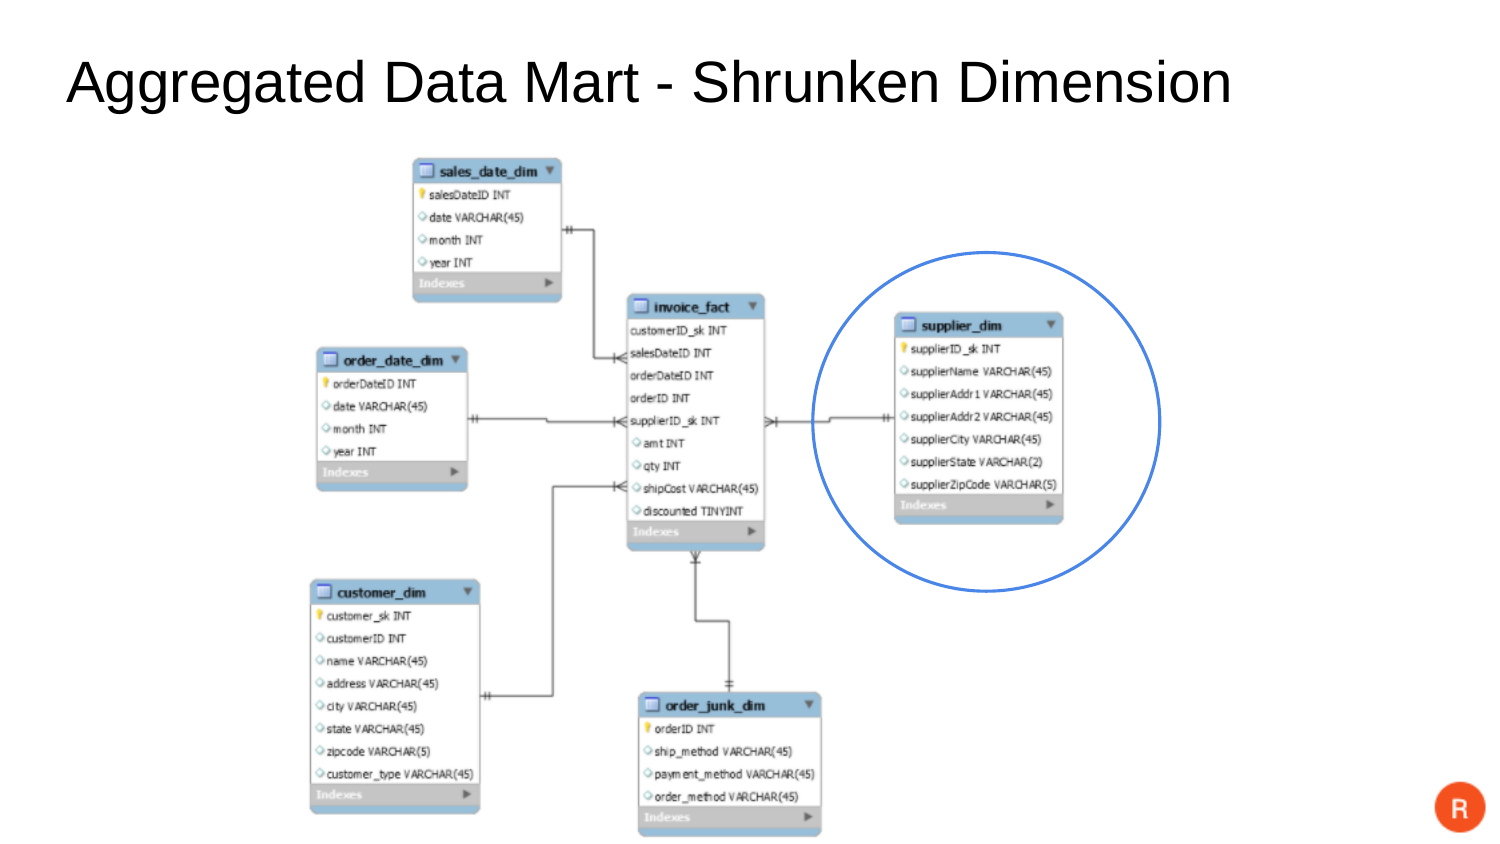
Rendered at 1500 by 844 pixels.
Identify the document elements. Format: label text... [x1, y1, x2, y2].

picture [1431, 778, 1489, 836]
title Aggregated Data Mart - Shrunken Dimension [51, 29, 1449, 123]
picture [286, 122, 1077, 844]
text_box [1081, 279, 1160, 564]
